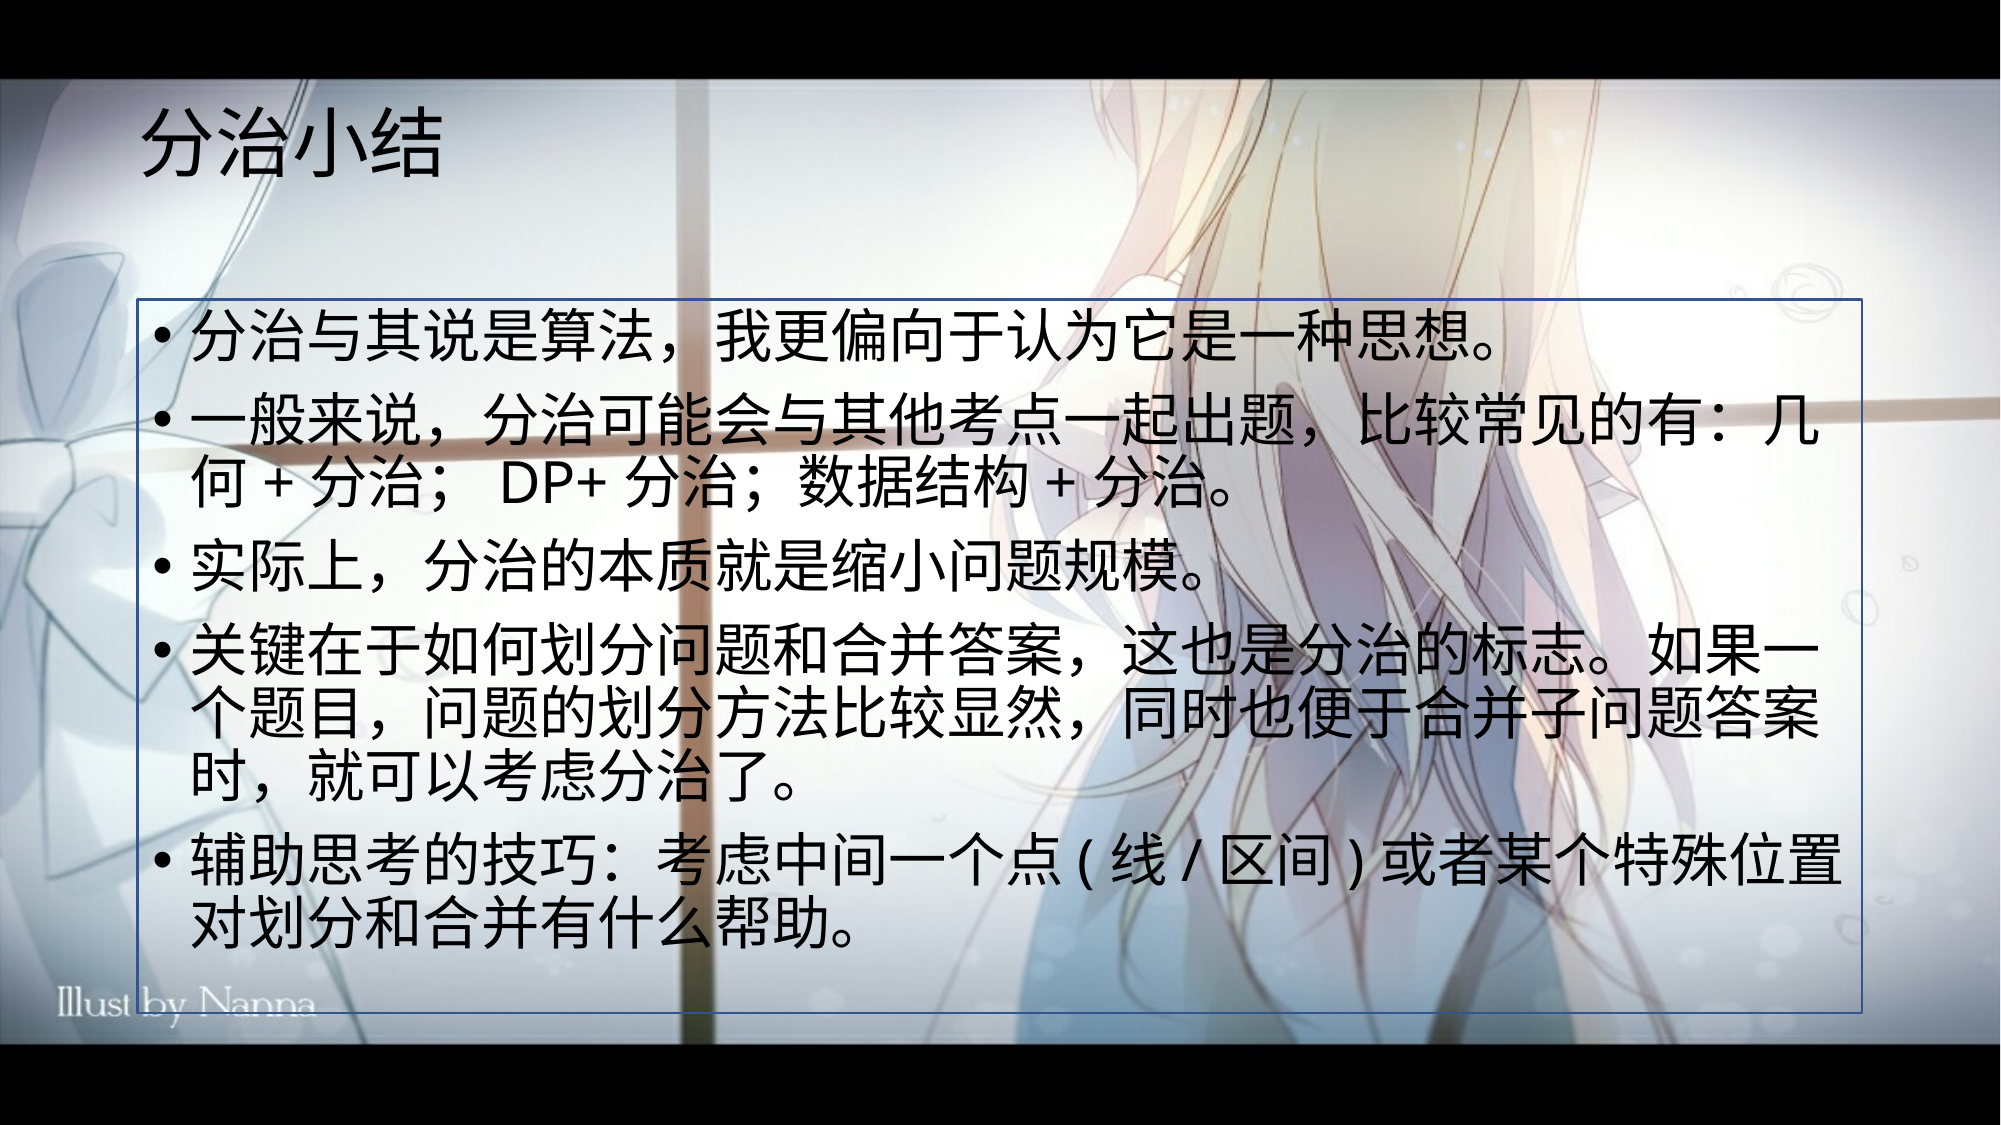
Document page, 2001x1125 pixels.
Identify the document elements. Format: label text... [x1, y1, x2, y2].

picture [0, 0, 2001, 1125]
list 分治与其说是算法，我更偏向于认为它是一种思想。 一般来说，分治可能会与其他考点一起出题，比较常见的有：几何+分治；DP+分治；数据结构+分治。 实际上，分治的本质就是缩小问题规模。 关键在于如何划分问题和合并答案，这也是分治的标志。如果一个题目，问题的划分方法比较显然，同时也便于合并子问题答案时，就可以考虑分治了。 辅助思考的技巧：考虑中间一个点(线/区间)或者某个特殊位置对划分和合并有什么帮助。 [137, 299, 1863, 1014]
title 分治小结 [124, 97, 1877, 196]
